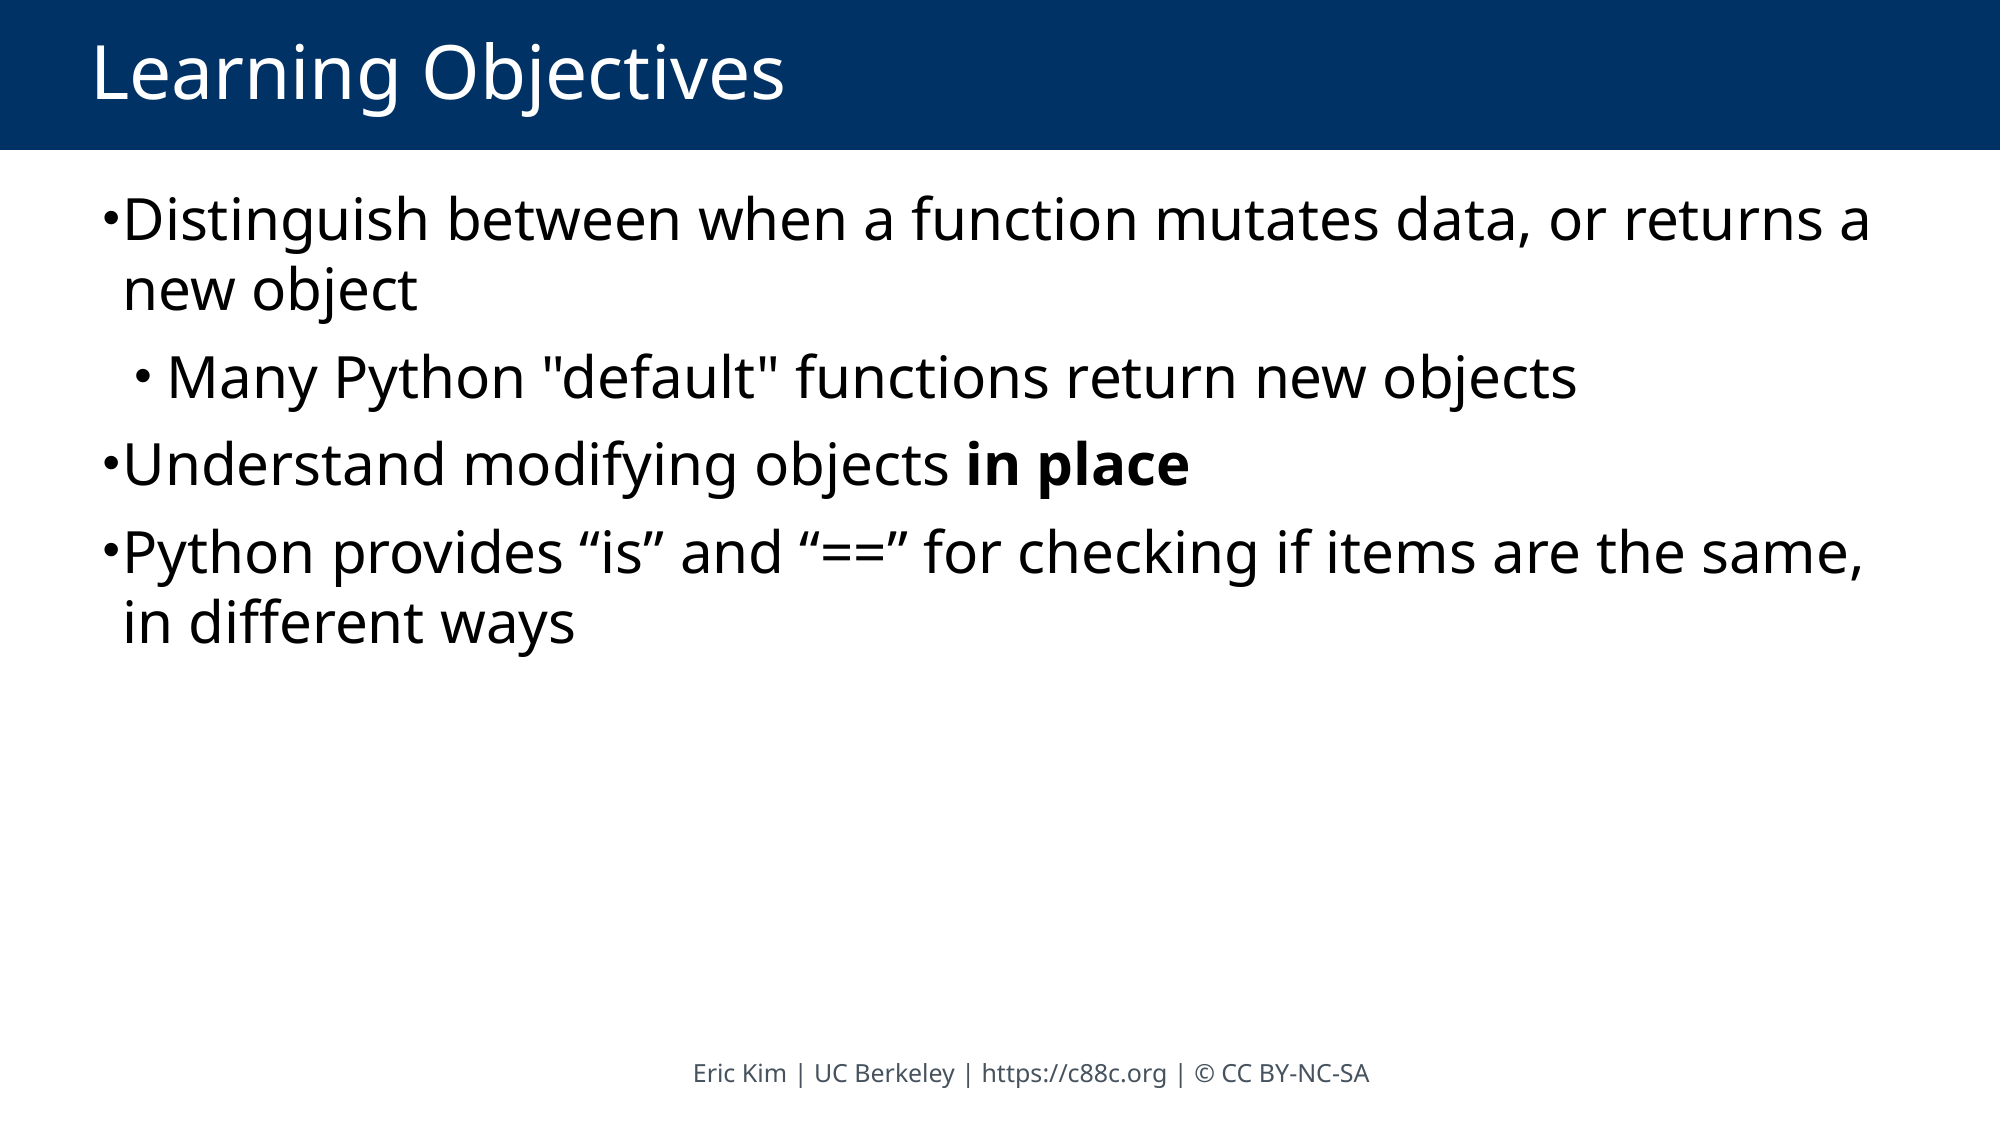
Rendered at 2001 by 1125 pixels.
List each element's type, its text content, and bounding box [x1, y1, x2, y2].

list Distinguish between when a function mutates data, or returns a new object Many Python "default" functions return new objects Understand modifying objects in place Python provides “is” and “==” for checking if items are the same, in different ways [87, 174, 1928, 1038]
footer Eric Kim | UC Berkeley | https://c88c.org | © CC BY-NC-SA [662, 1042, 1402, 1103]
title Learning Objectives [0, 0, 2000, 152]
